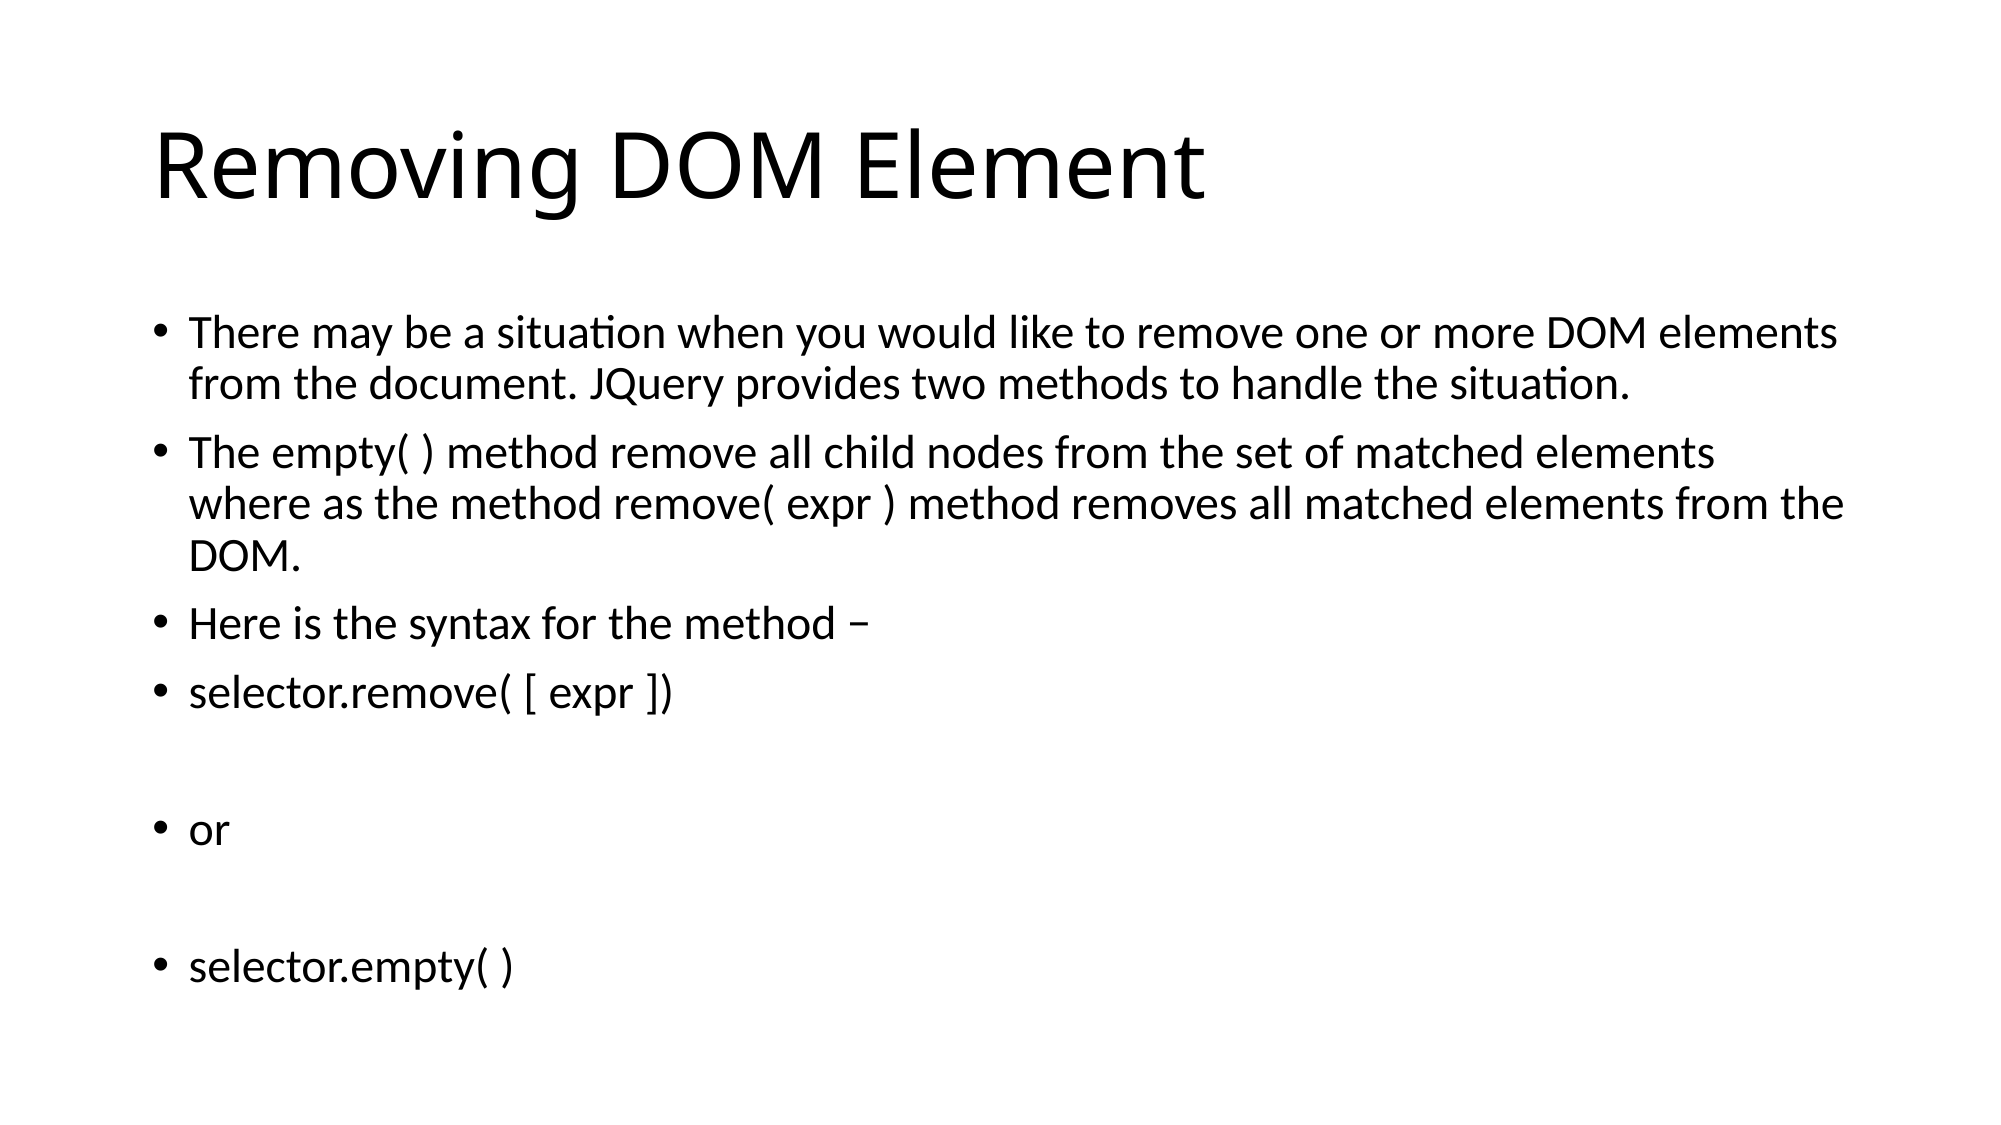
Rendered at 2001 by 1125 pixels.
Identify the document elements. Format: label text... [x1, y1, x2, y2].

title Removing DOM Element [137, 59, 1863, 278]
list There may be a situation when you would like to remove one or more DOM elements from the document. JQuery provides two methods to handle the situation. The empty( ) method remove all child nodes from the set of matched elements where as the method remove( expr ) method removes all matched elements from the DOM. Here is the syntax for the method − selector.remove( [ expr ]) or selector.empty( ) [137, 299, 1863, 1014]
